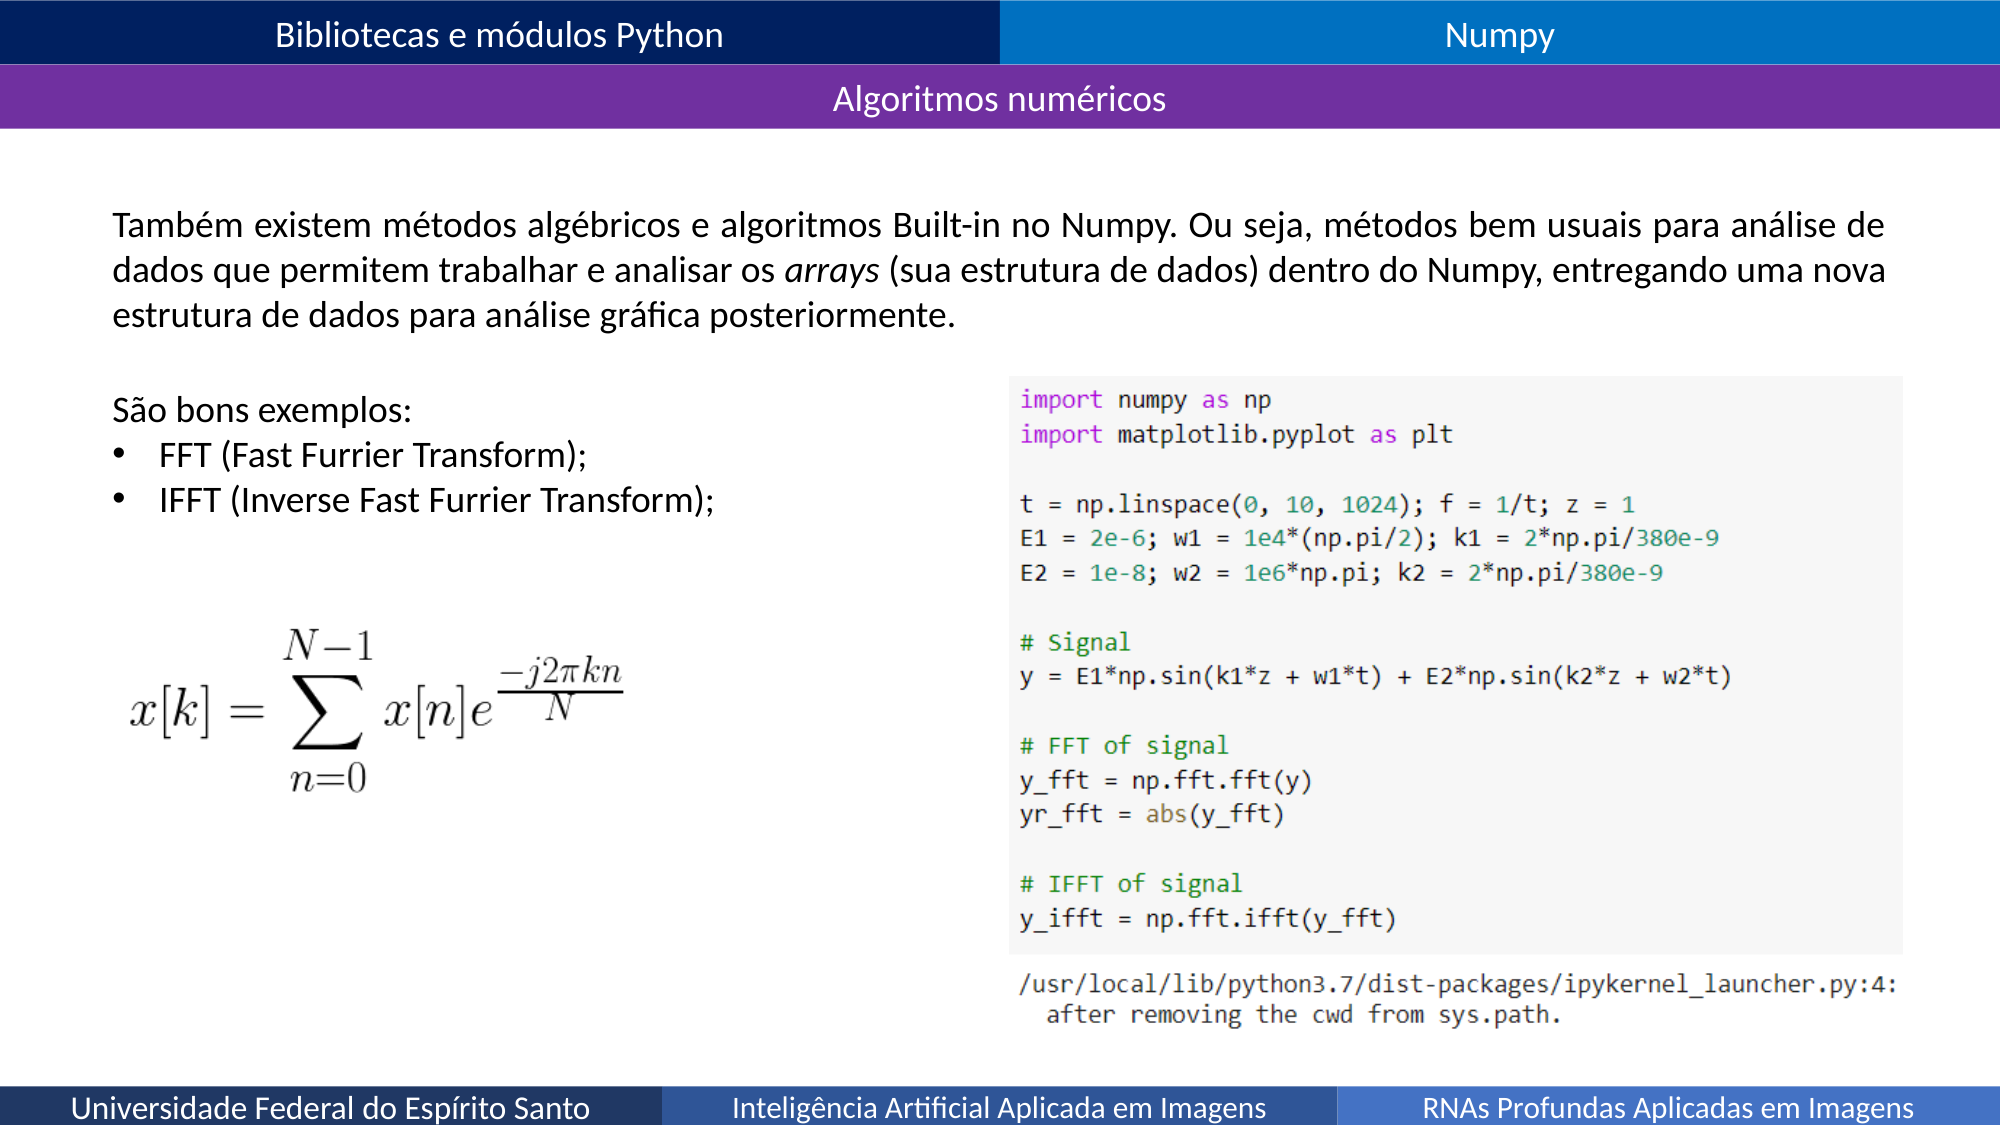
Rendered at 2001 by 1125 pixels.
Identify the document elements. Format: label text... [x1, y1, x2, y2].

text_box São bons exemplos: FFT (Fast Furrier Transform); IFFT (Inverse Fast Furrier Transform); [97, 377, 932, 528]
text_box Também existem métodos algébricos e algoritmos Built-in no Numpy. Ou seja, métodos bem usuais para análise de dados que permitem trabalhar e analisar os arrays (sua estrutura de dados) dentro do Numpy, entregando uma nova estrutura de dados para análise gráfica posteriormente. [97, 192, 1903, 343]
text_box RNAs Profundas Aplicadas em Imagens [1337, 1085, 2000, 1125]
text_box Bibliotecas e módulos Python [0, 0, 999, 64]
text_box Algoritmos numéricos [0, 64, 2000, 130]
picture [97, 562, 664, 835]
text_box Numpy [999, 0, 2000, 66]
text_box Inteligência Artificial Aplicada em Imagens [661, 1085, 1337, 1125]
picture [1009, 376, 1903, 1040]
text_box Universidade Federal do Espírito Santo [0, 1085, 661, 1125]
